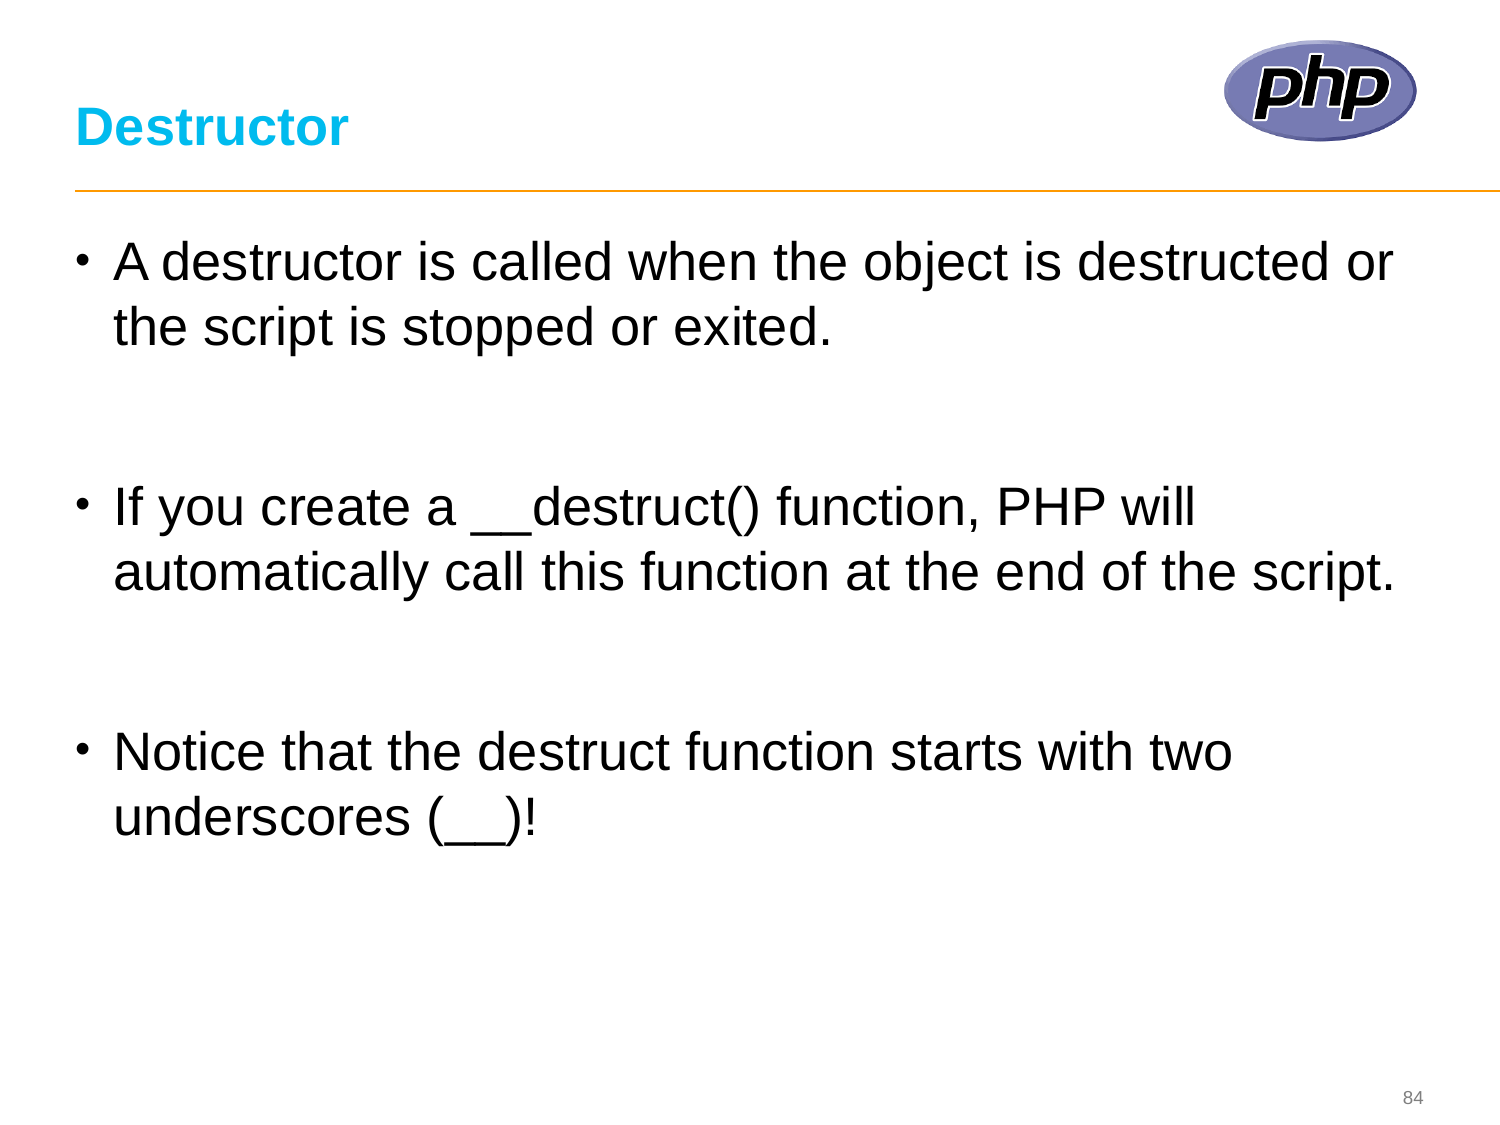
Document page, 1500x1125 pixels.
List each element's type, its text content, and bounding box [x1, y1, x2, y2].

title Destructor [75, 27, 1422, 157]
list A destructor is called when the object is destructed or the script is stopped or exited. If you create a __destruct() function, PHP will automatically call this function at the end of the script. Notice that the destruct function starts with two underscores (__)! [75, 226, 1425, 1018]
